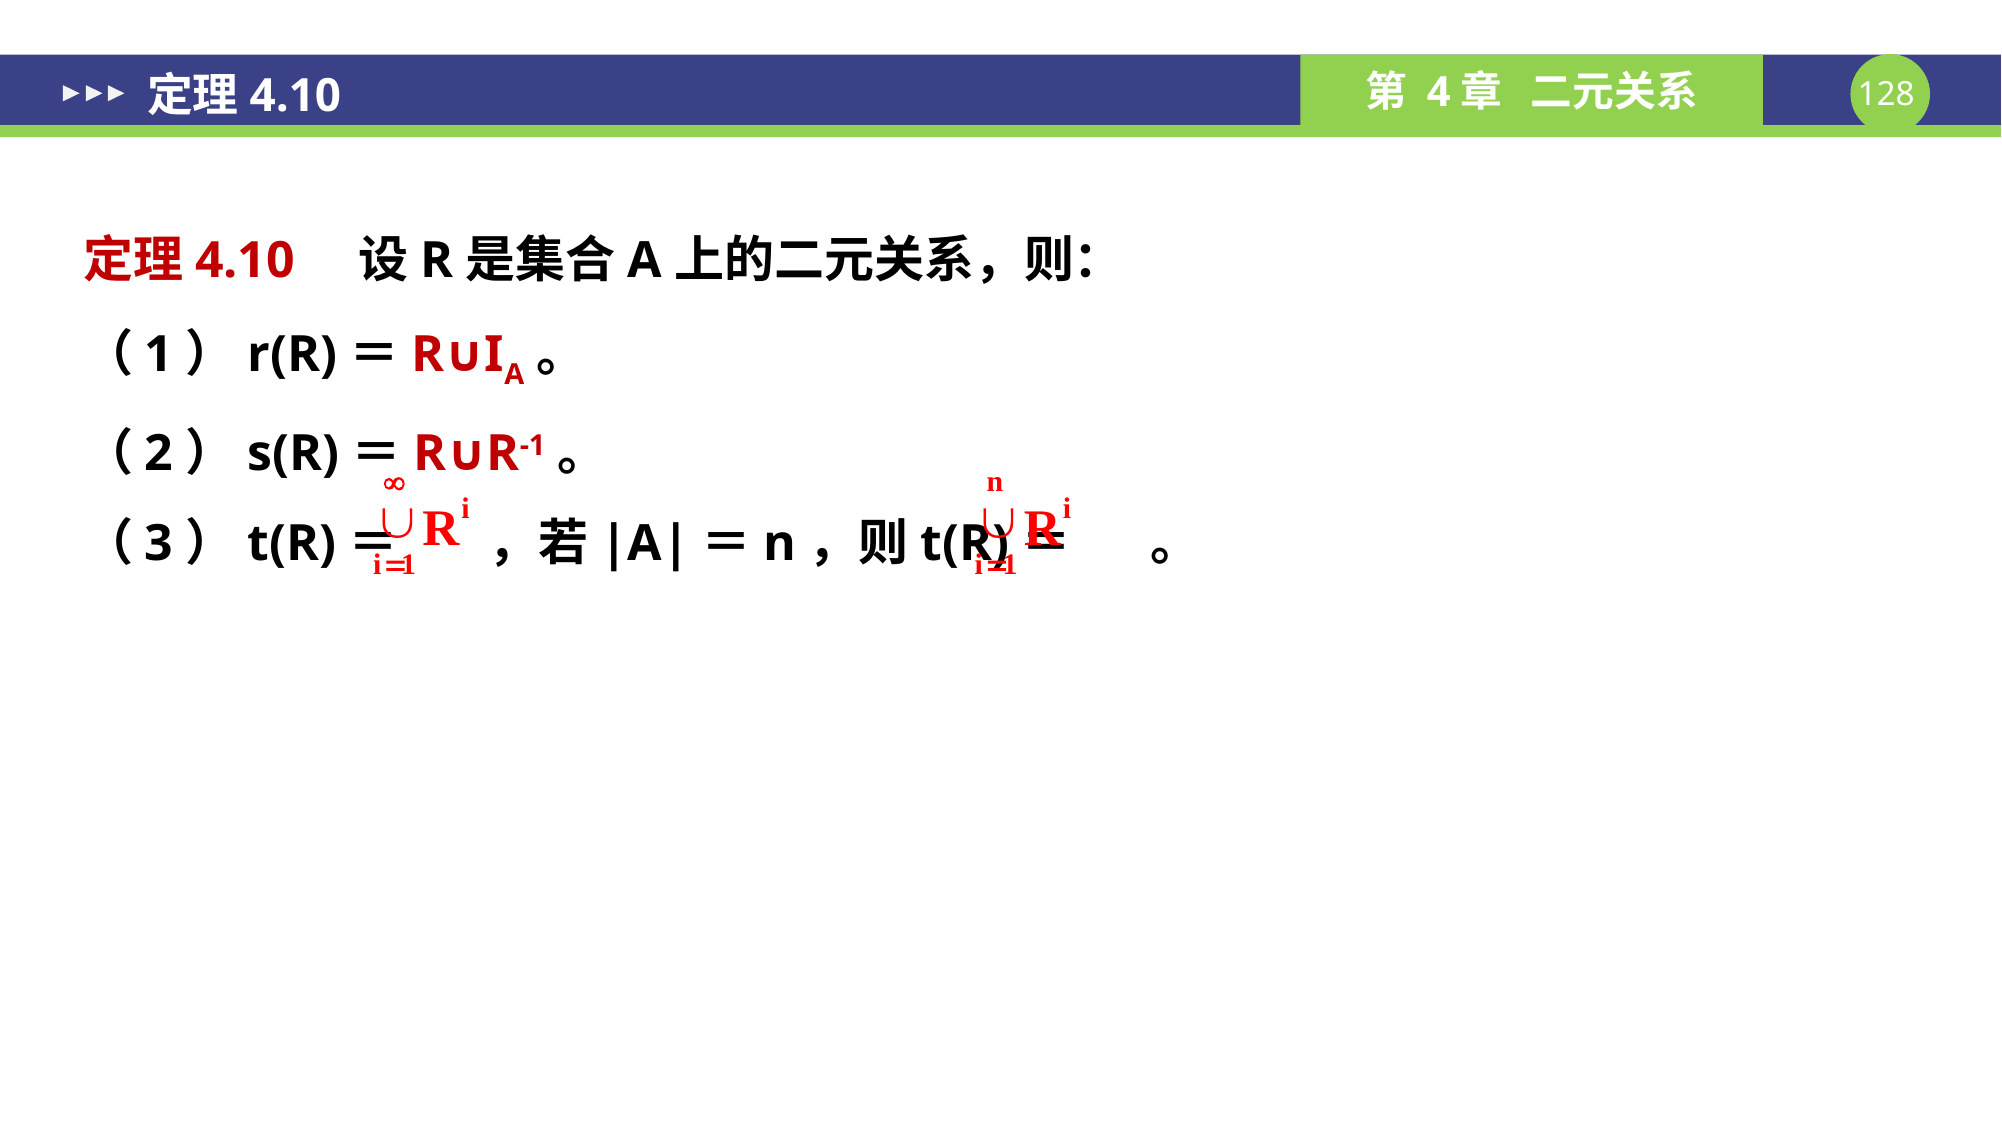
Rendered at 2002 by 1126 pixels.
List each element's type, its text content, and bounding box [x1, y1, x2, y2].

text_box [365, 457, 478, 584]
title 定理4.10 [127, 57, 1003, 129]
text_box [966, 457, 1080, 584]
list 定理4.10 设R是集合A上的二元关系，则： （1）r(R)＝R∪IA。 （2）s(R)＝R∪R-1。 （3）t(R)＝ ，若|A|＝n，则t(R)＝ 。 [63, 187, 1762, 676]
